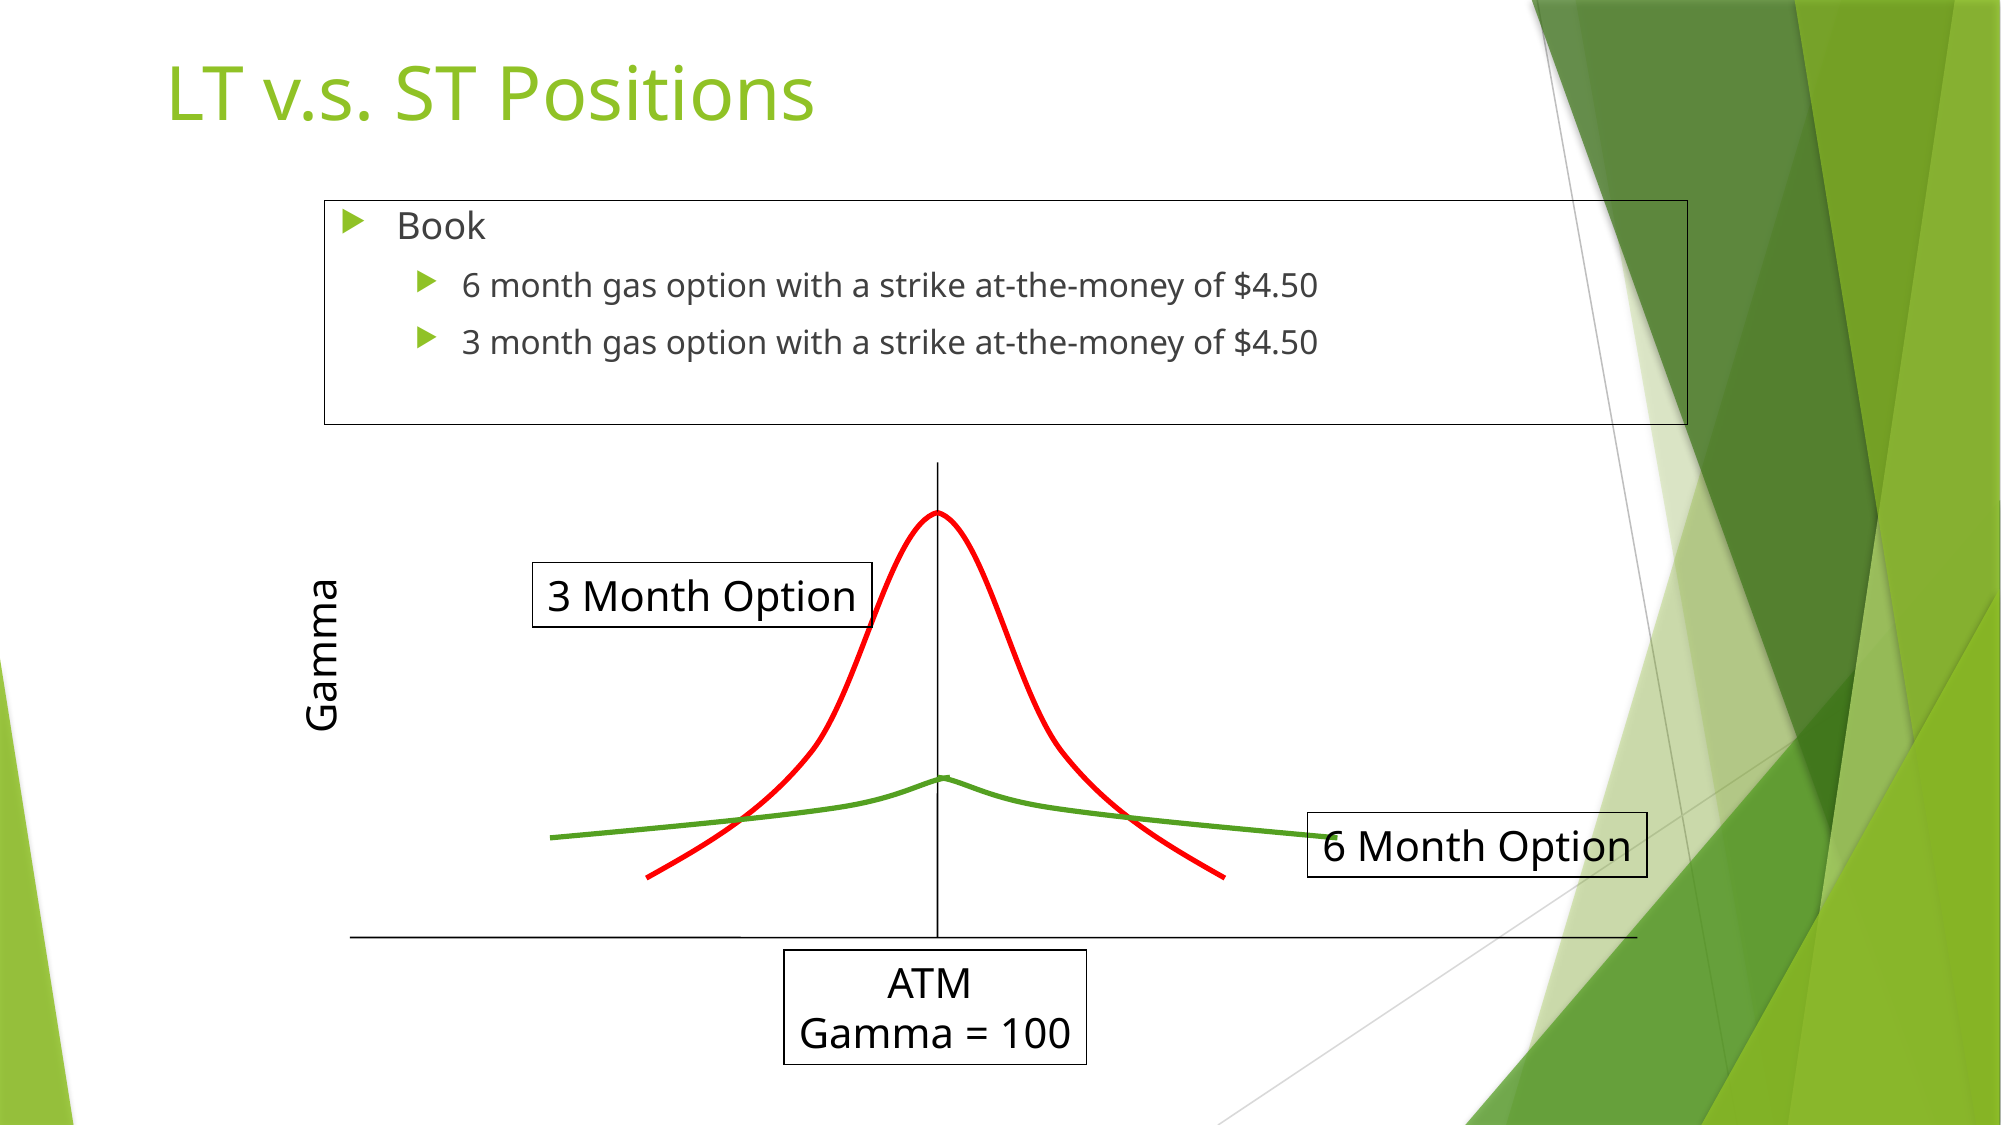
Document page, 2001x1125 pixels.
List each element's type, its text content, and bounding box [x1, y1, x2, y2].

text_box ATM Gamma = 100 [783, 949, 1087, 1065]
title LT v.s. ST Positions [150, 37, 1850, 225]
list Book 6 month gas option with a strike at-the-money of $4.50 3 month gas option with a strike at-the-money of $4.50 [324, 200, 1688, 425]
text_box [872, 512, 937, 622]
text_box 3 Month Option [532, 562, 872, 628]
text_box 6 Month Option [1307, 812, 1647, 878]
text_box [696, 628, 870, 815]
text_box [1129, 818, 1225, 879]
text_box [549, 778, 942, 838]
text_box Gamma [287, 563, 352, 749]
text_box [646, 820, 741, 879]
text_box [937, 777, 1307, 836]
text_box [937, 512, 1173, 812]
